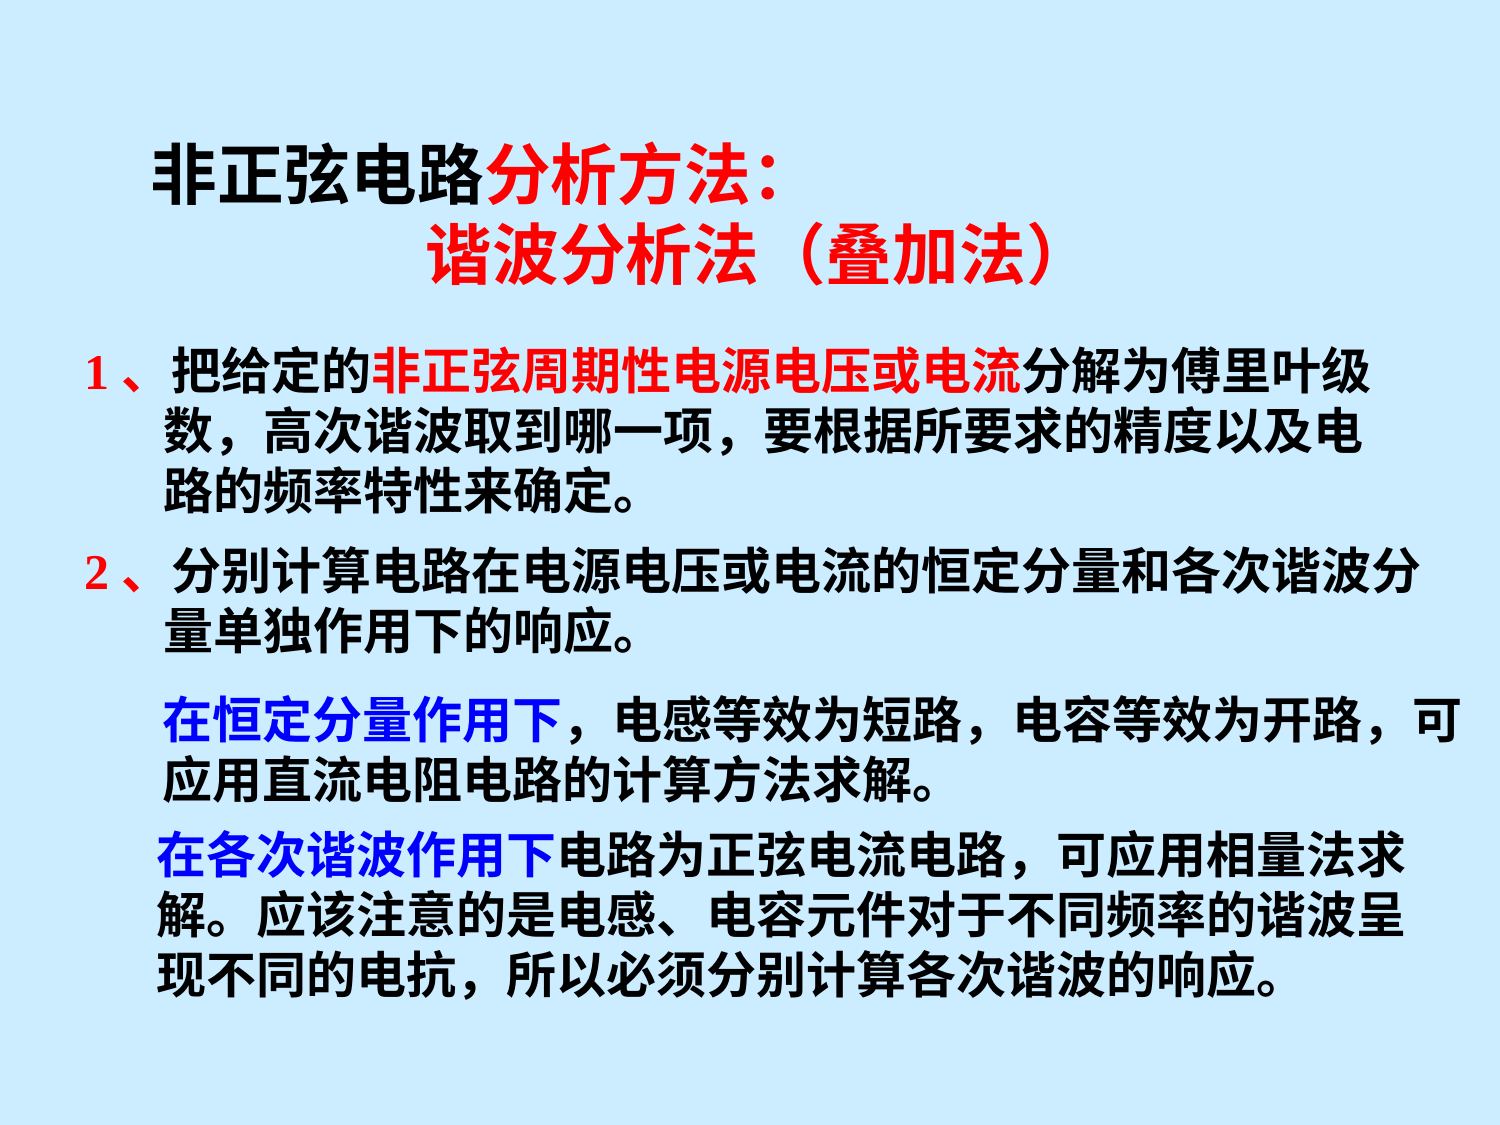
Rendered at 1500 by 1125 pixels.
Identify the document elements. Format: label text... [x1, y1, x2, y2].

text_box 非正弦电路分析方法： 谐波分析法（叠加法） [135, 125, 1424, 300]
text_box 在恒定分量作用下，电感等效为短路，电容等效为开路，可应用直流电阻电路的计算方法求解。 [147, 681, 1489, 816]
text_box 2、分别计算电路在电源电压或电流的恒定分量和各次谐波分量单独作用下的响应。 [69, 532, 1450, 667]
text_box 在各次谐波作用下电路为正弦电流电路，可应用相量法求解。应该注意的是电感、电容元件对于不同频率的谐波呈现不同的电抗，所以必须分别计算各次谐波的响应。 [141, 815, 1453, 1011]
text_box 1、把给定的非正弦周期性电源电压或电流分解为傅里叶级数，高次谐波取到哪一项，要根据所要求的精度以及电路的频率特性来确定。 [69, 332, 1424, 527]
